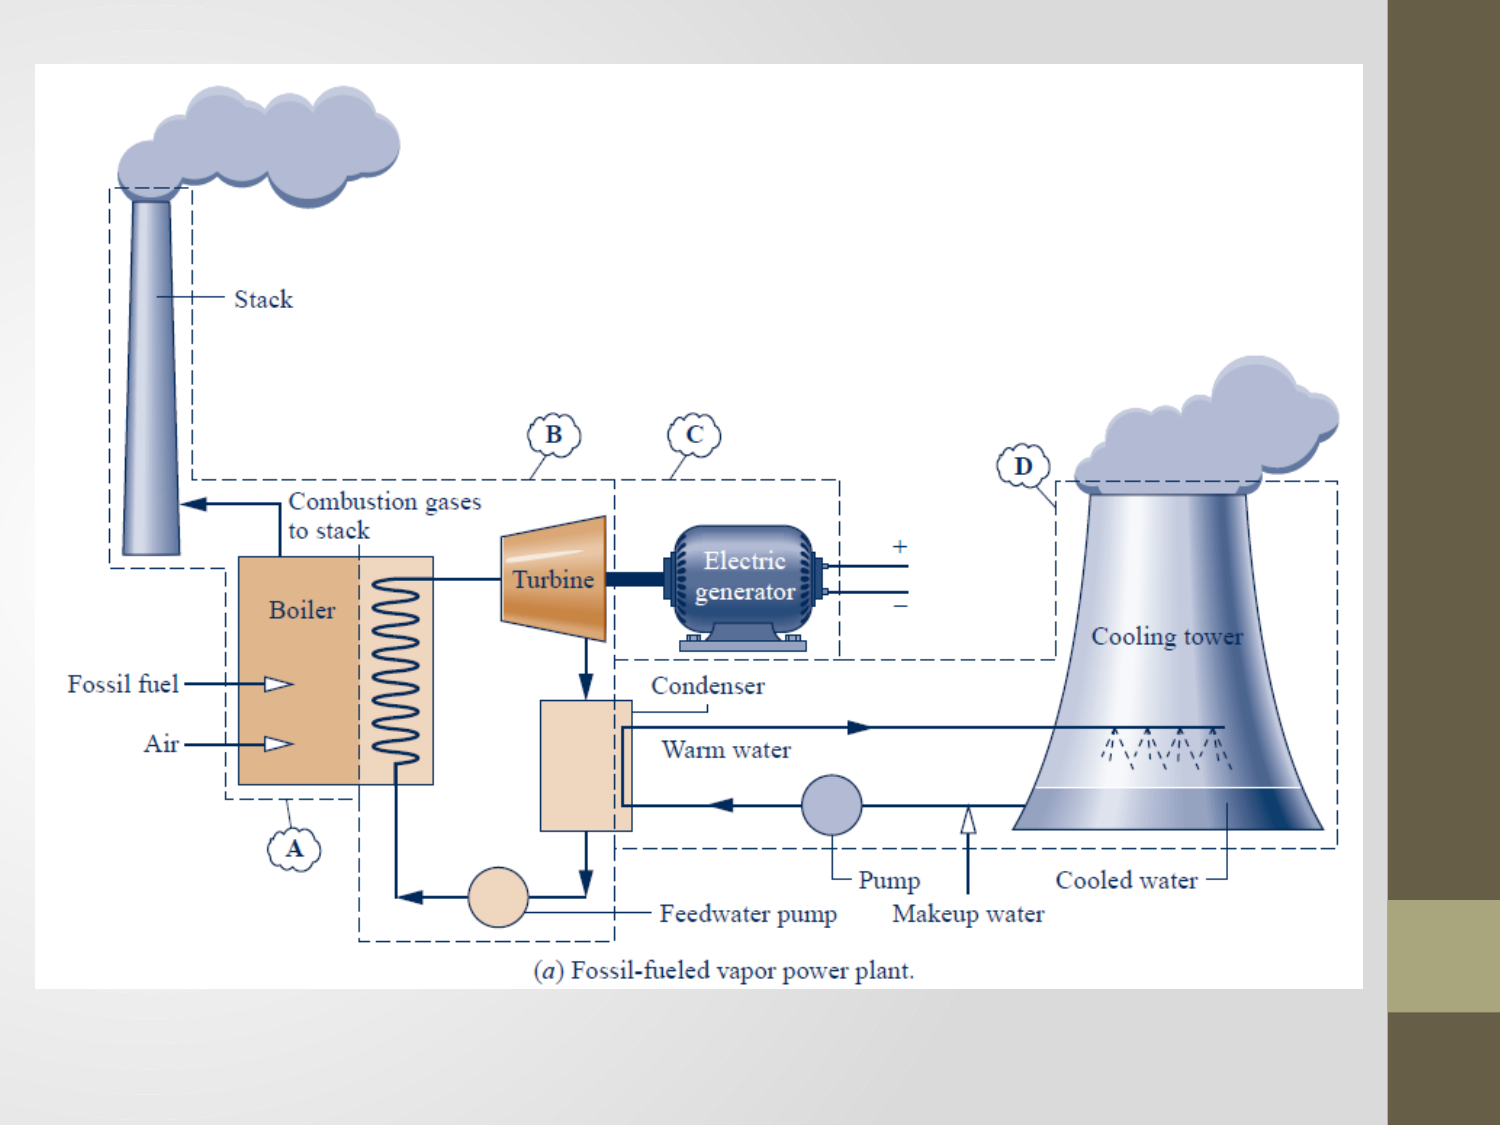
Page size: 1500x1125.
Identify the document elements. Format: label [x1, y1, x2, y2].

picture [34, 64, 1363, 990]
